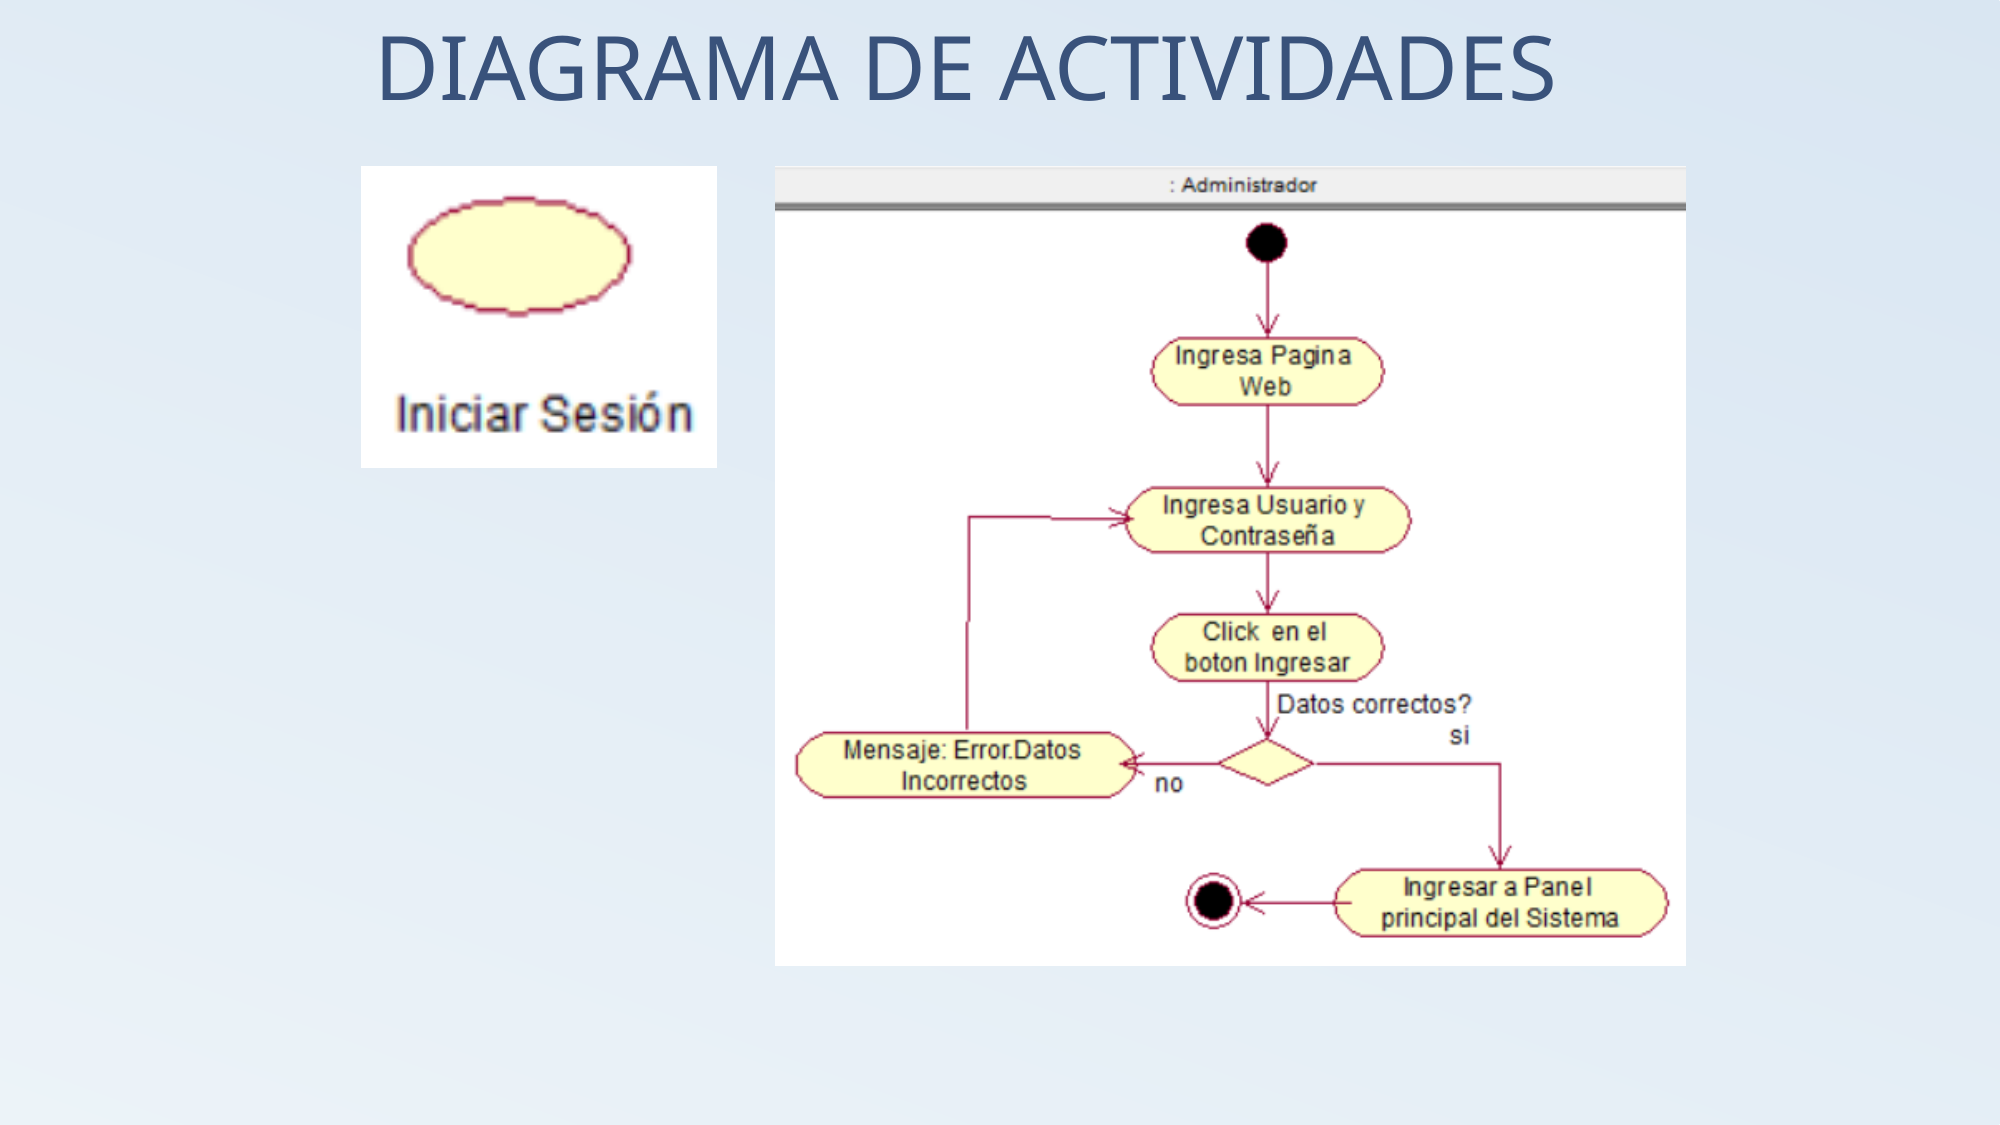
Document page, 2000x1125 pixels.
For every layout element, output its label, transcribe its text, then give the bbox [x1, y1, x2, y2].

picture [361, 166, 717, 468]
title DIAGRAMA DE ACTIVIDADES [66, 24, 1867, 126]
picture [775, 166, 1686, 966]
